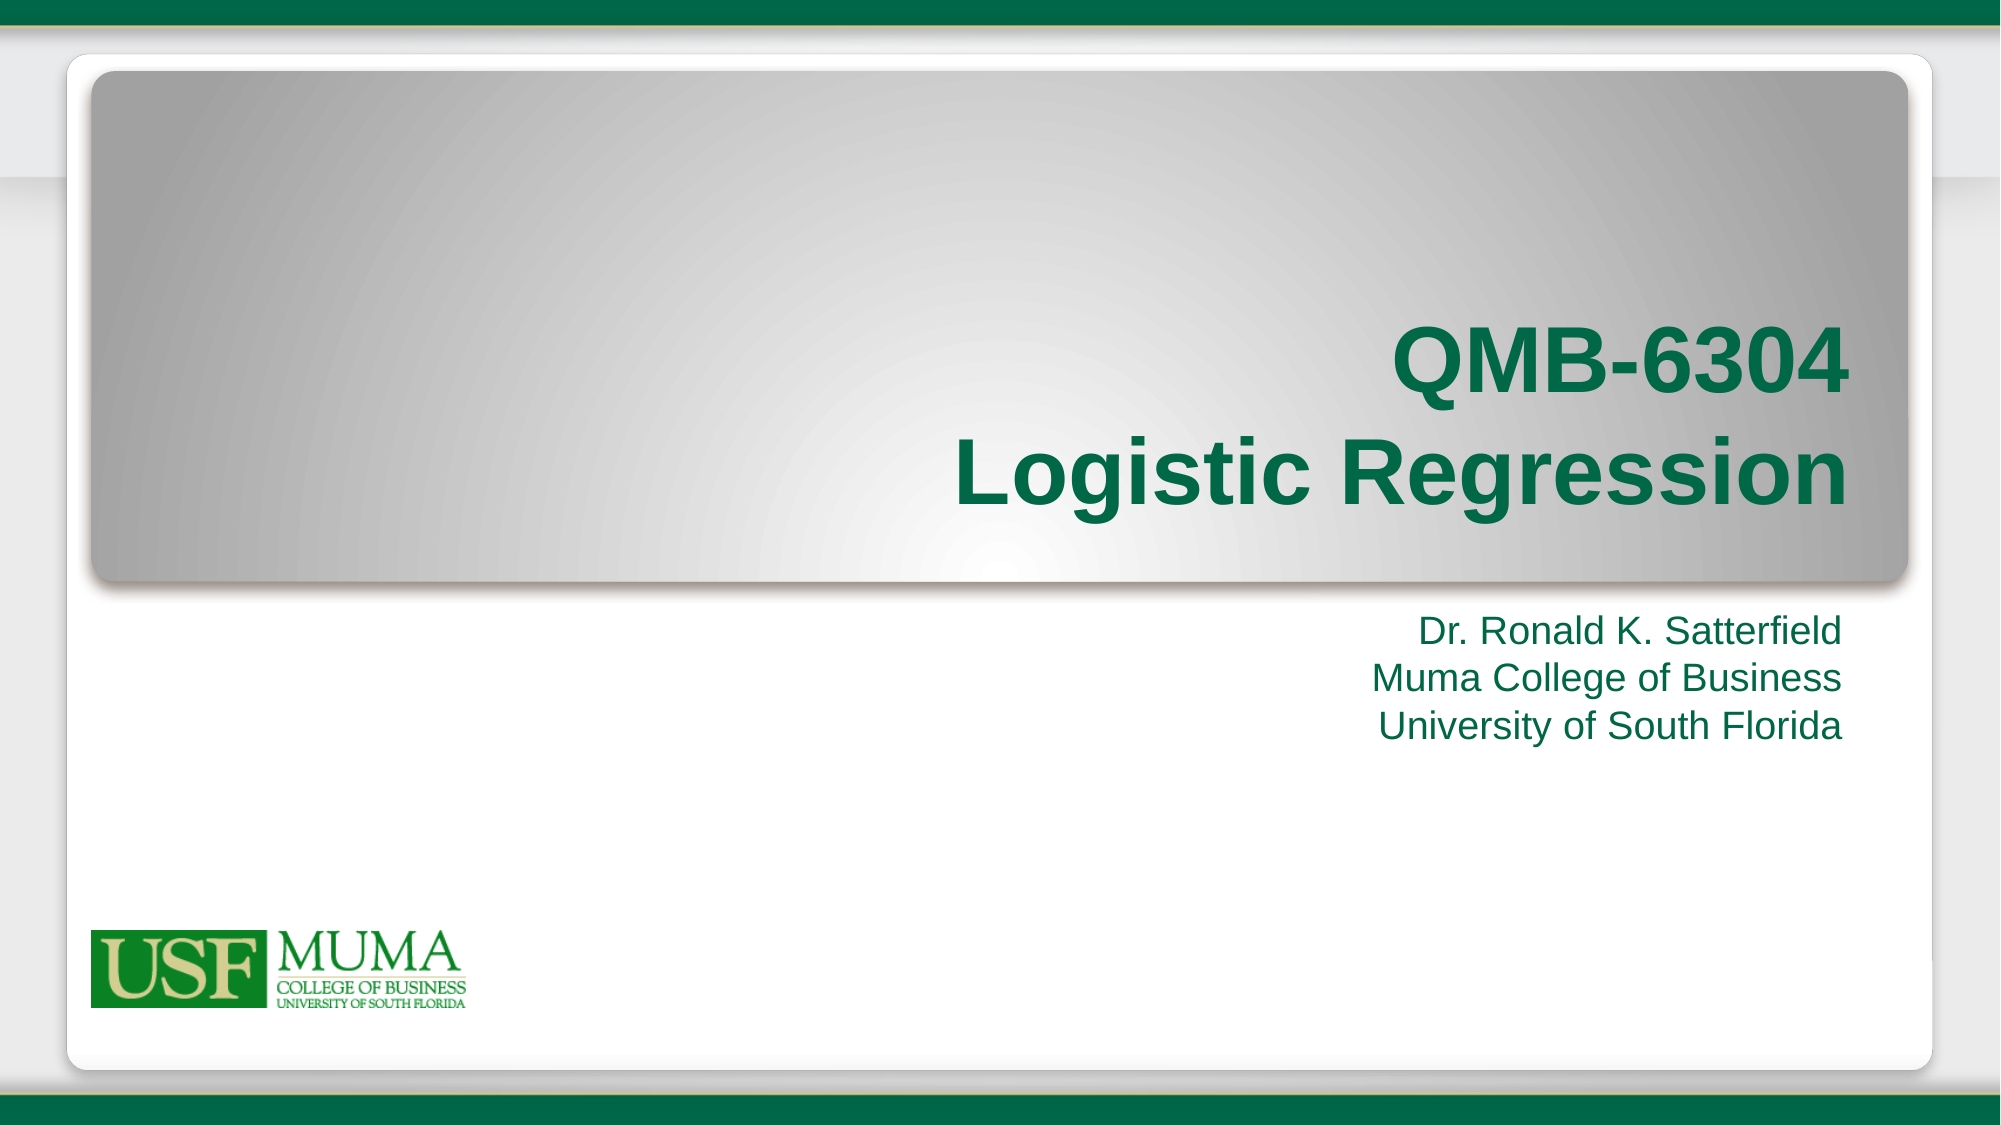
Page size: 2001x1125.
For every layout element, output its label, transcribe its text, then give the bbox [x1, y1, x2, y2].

subtitle Dr. Ronald K. Satterfield Muma College of Business University of South Florida [157, 604, 1858, 755]
title QMB-6304 Logistic Regression [157, 291, 1858, 592]
picture [0, 0, 2001, 1125]
